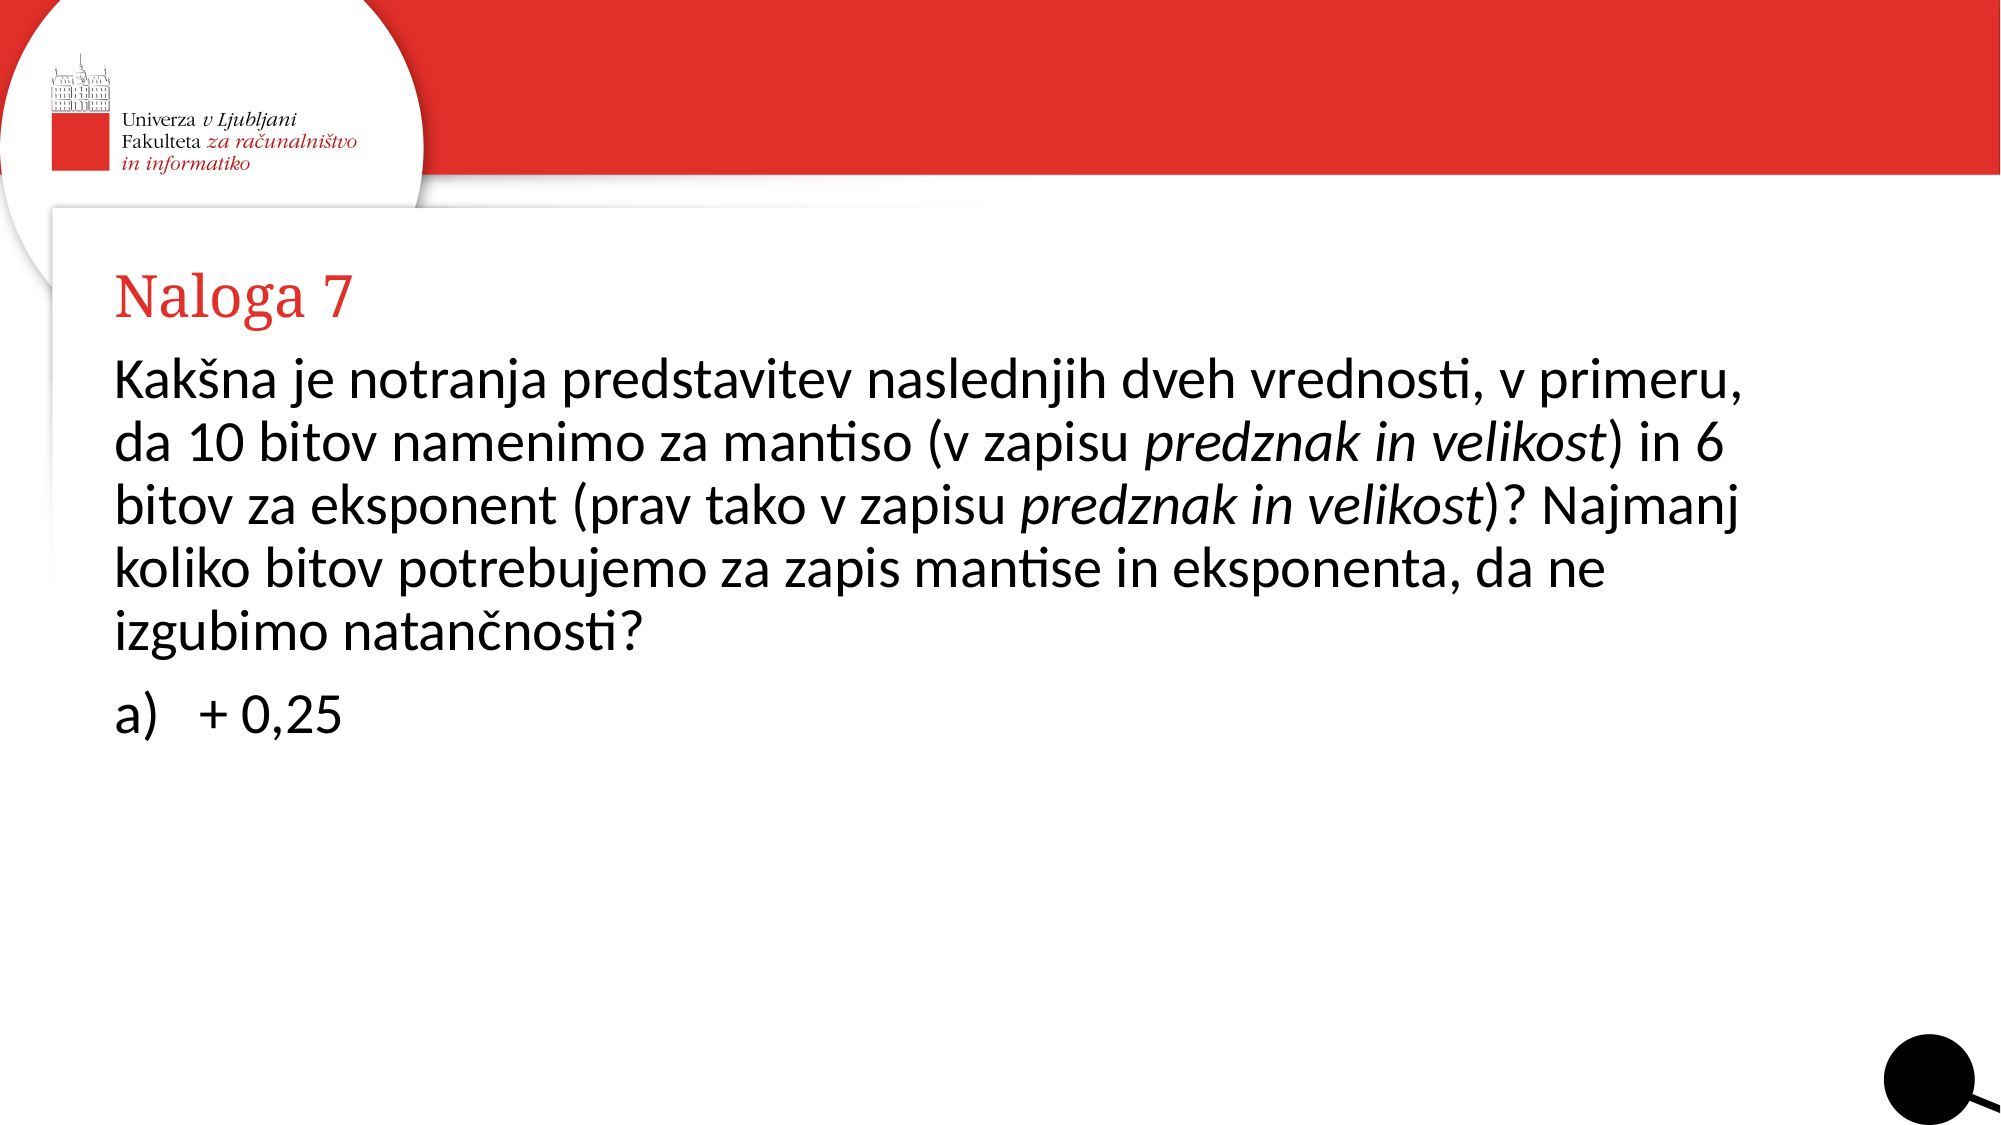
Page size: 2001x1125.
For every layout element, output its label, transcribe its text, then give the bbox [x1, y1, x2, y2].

picture [0, 0, 2001, 1125]
title Naloga 7 [99, 257, 1797, 340]
